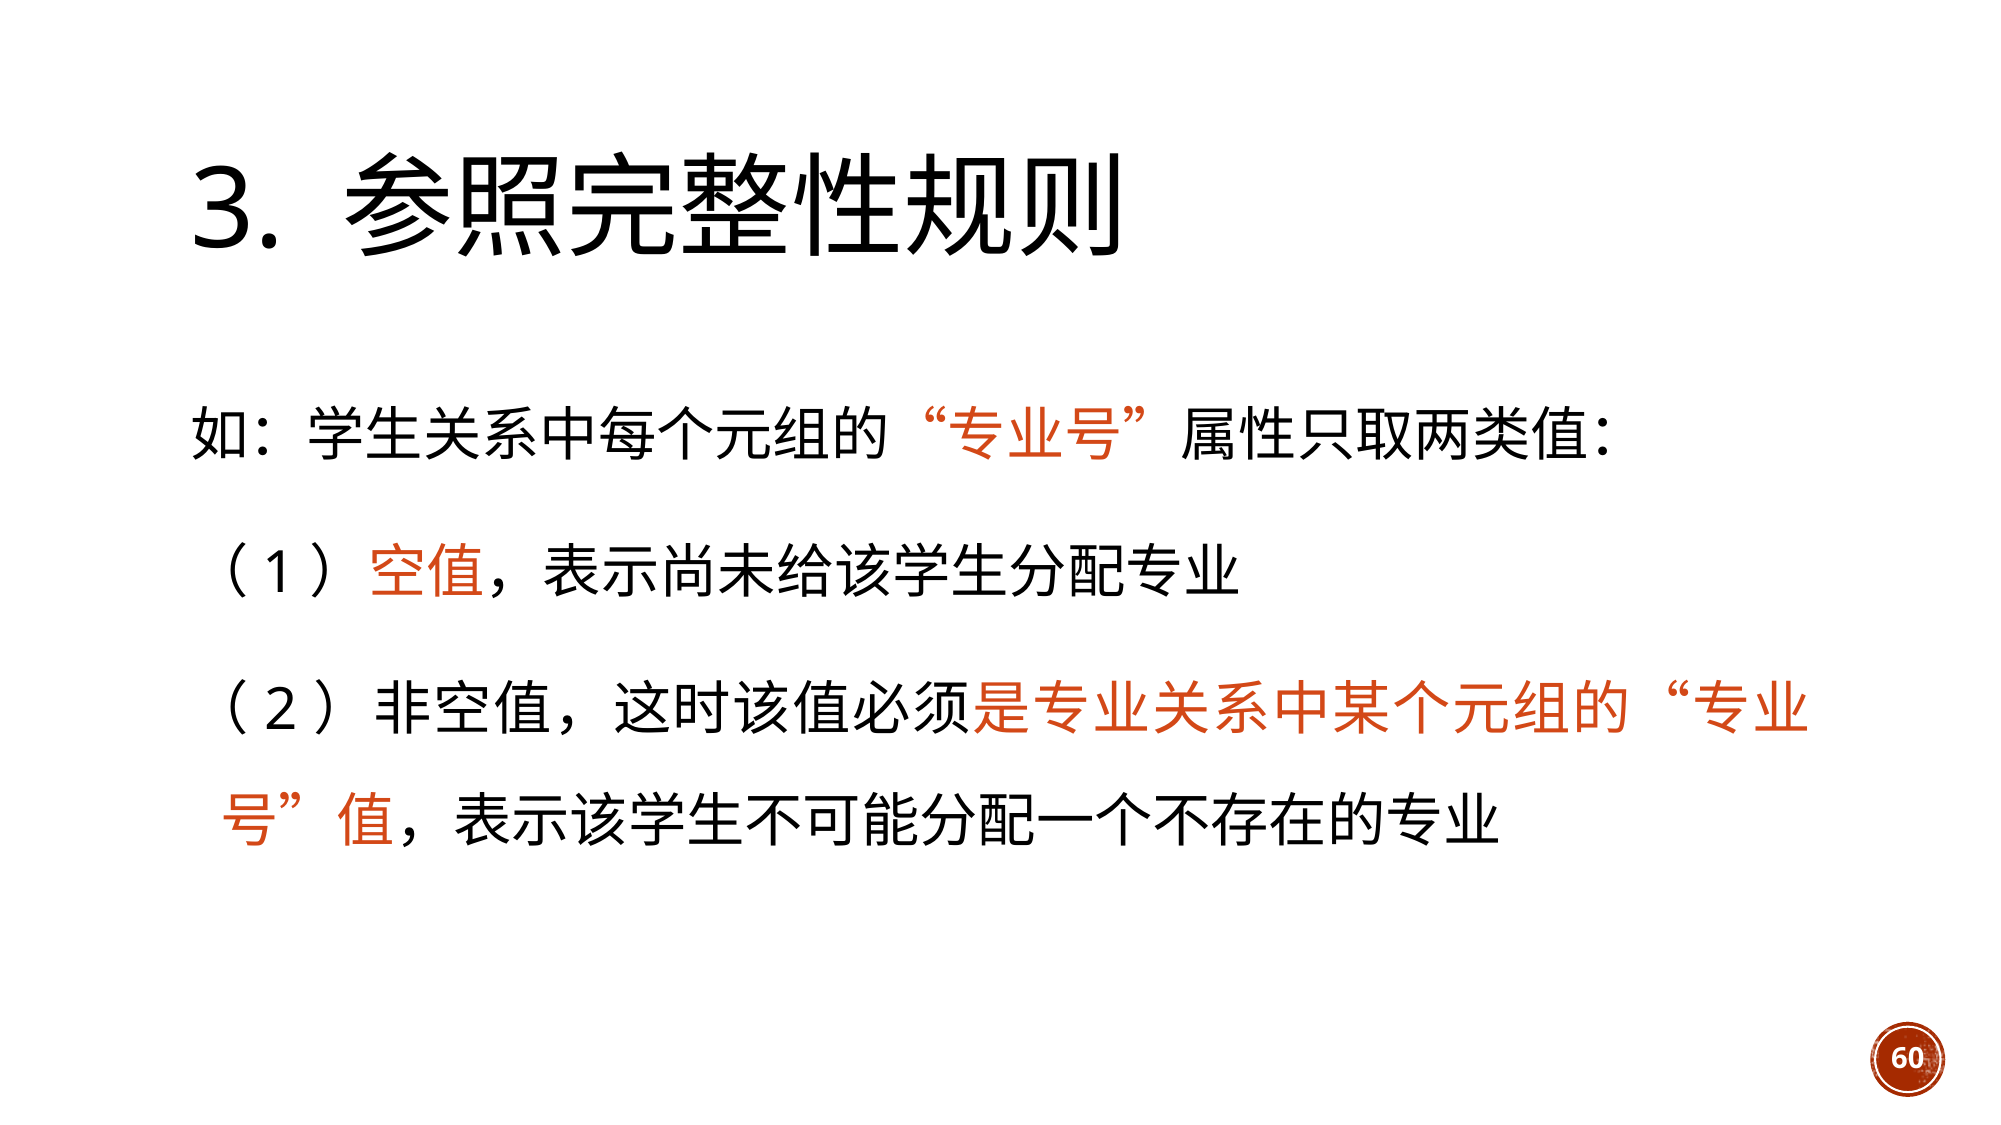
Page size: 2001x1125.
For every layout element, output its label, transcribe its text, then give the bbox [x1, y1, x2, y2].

title 3. 参照完整性规则 [175, 79, 1826, 344]
slide_number 60 [1855, 1028, 1961, 1089]
list 如：学生关系中每个元组的“专业号”属性只取两类值： （1）空值，表示尚未给该学生分配专业 （2）非空值，这时该值必须是专业关系中某个元组的“专业号”值，表示该学生不可能分配一个不存在的专业 [175, 348, 1826, 1013]
